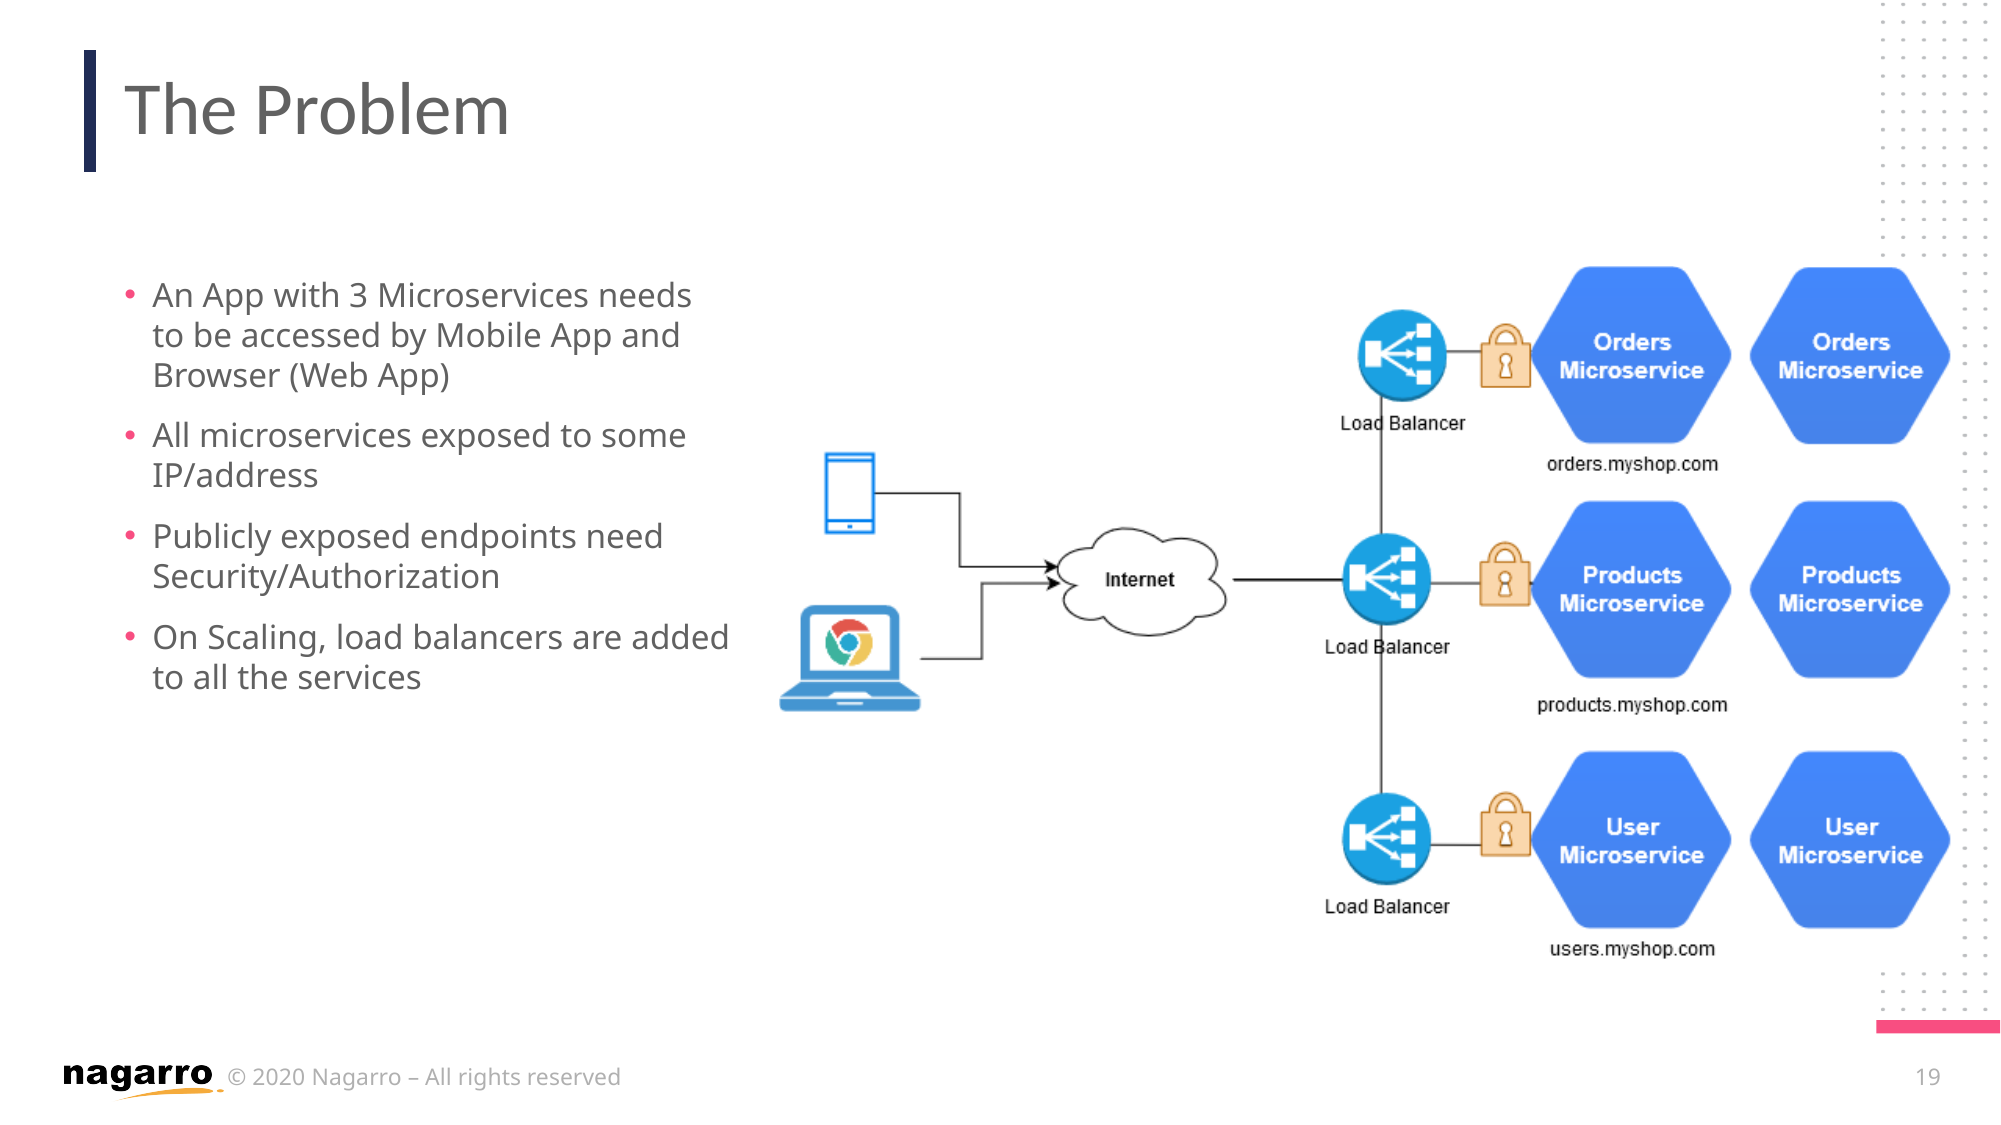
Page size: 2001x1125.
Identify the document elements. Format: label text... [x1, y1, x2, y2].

picture [64, 1065, 224, 1102]
picture [779, 0, 2000, 1020]
list An App with 3 Microservices needs to be accessed by Mobile App and Browser (Web App) All microservices exposed to some IP/address Publicly exposed endpoints need Security/Authorization On Scaling, load balancers are added to all the services [109, 266, 747, 973]
title The Problem [109, 62, 1814, 160]
